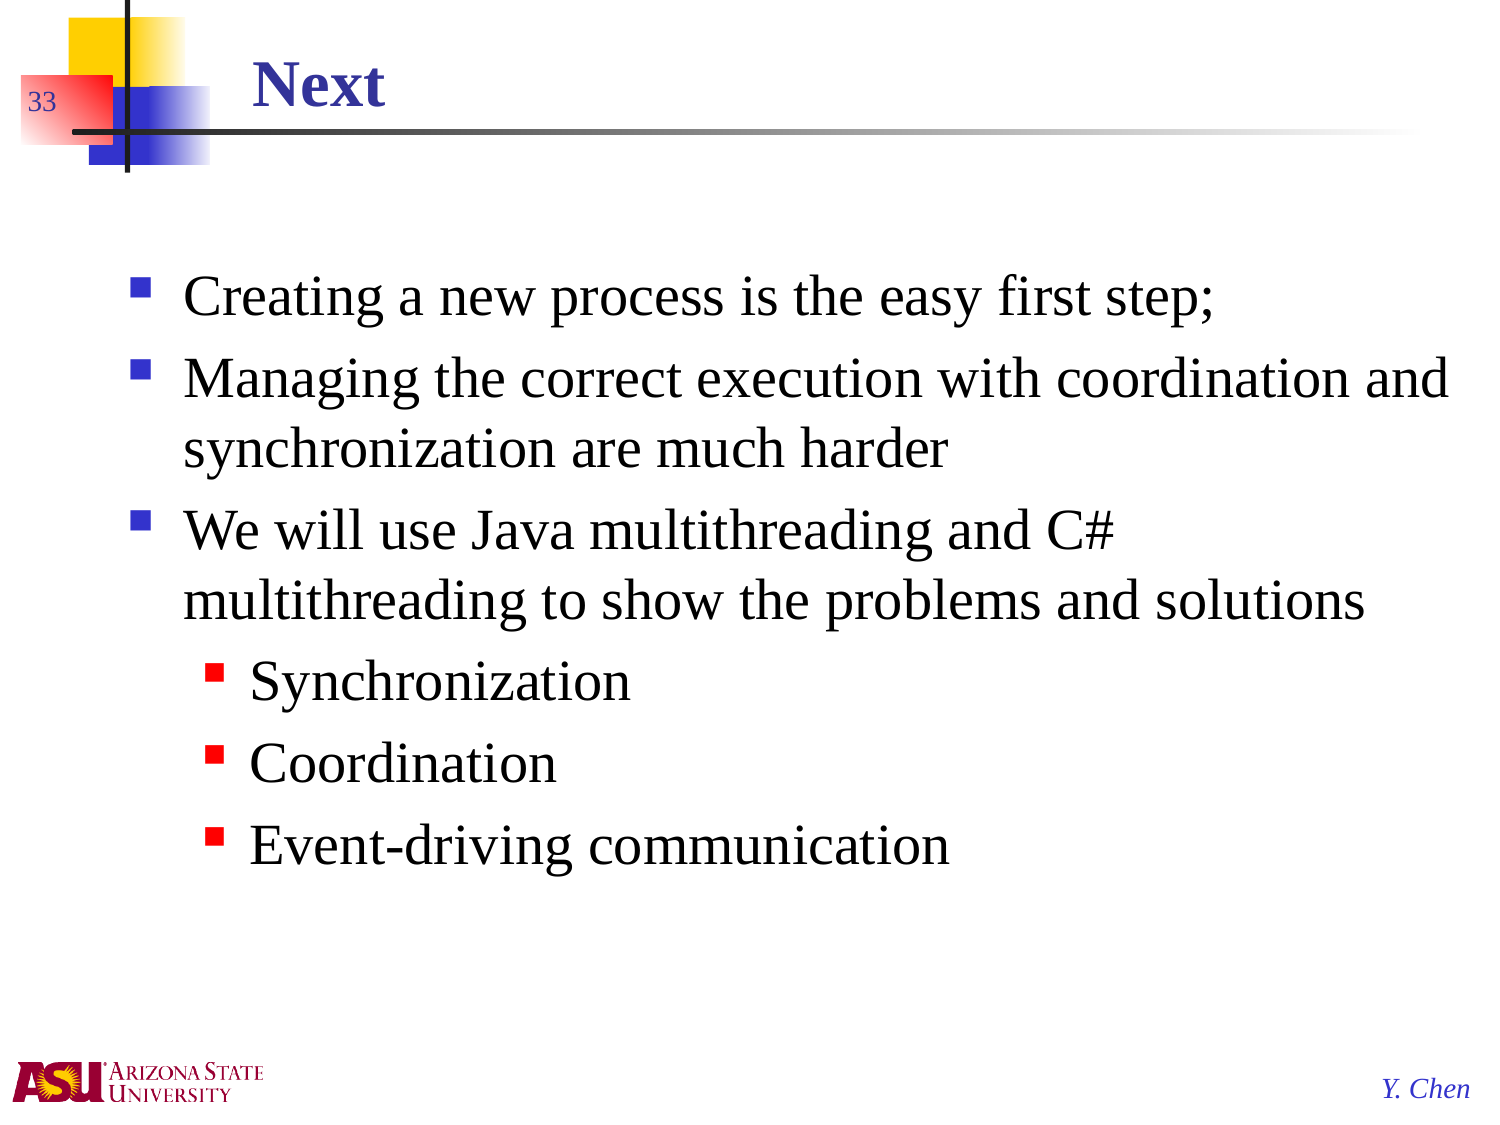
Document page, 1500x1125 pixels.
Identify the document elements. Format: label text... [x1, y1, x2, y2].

picture [12, 1062, 263, 1102]
slide_number 33 [12, 49, 326, 126]
title Next [237, 24, 1488, 128]
list Creating a new process is the easy first step; Managing the correct execution with coordination and synchronization are much harder We will use Java multithreading and C# multithreading to show the problems and solutions Synchronization Coordination Event-driving communication [112, 249, 1470, 1007]
